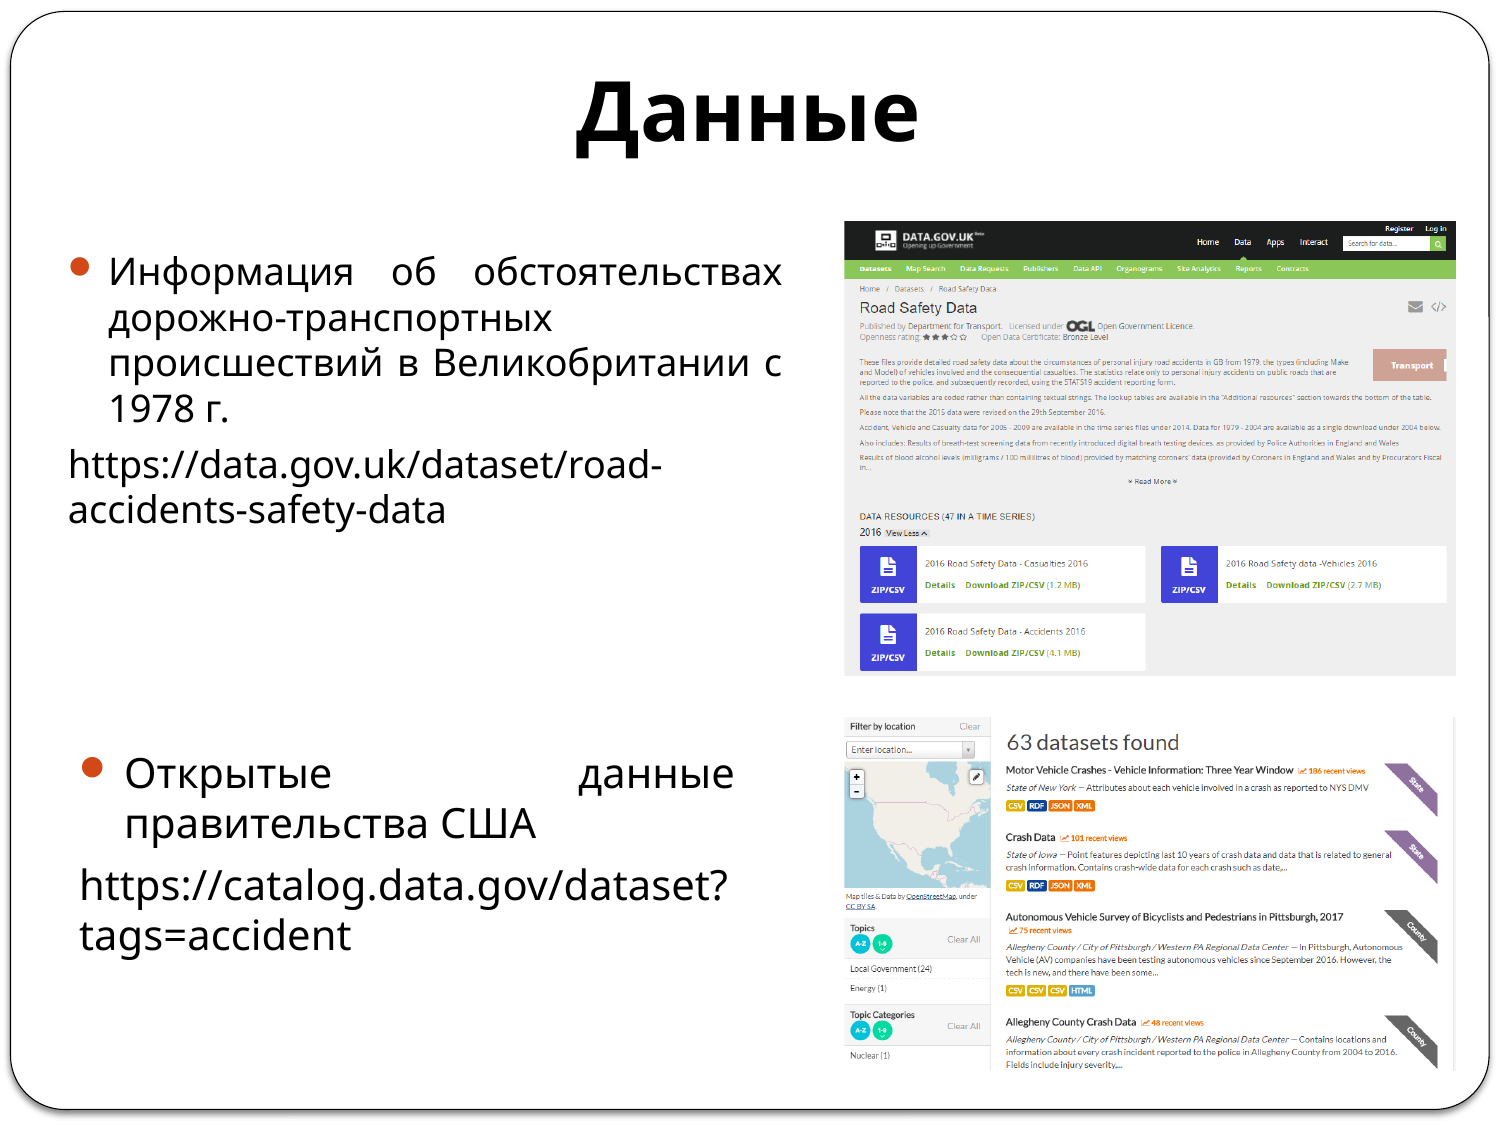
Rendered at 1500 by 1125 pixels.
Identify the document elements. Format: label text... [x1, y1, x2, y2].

list Информация об обстоятельствах дорожно-транспортных происшествий в Великобритании с 1978 г. https://data.gov.uk/dataset/road-accidents-safety-data [53, 240, 798, 540]
text_box Открытые данные правительства США https://catalog.data.gov/dataset?tags=accident [64, 739, 750, 1039]
title Данные [0, 38, 1499, 173]
picture [844, 221, 1457, 676]
picture [844, 717, 1457, 1071]
